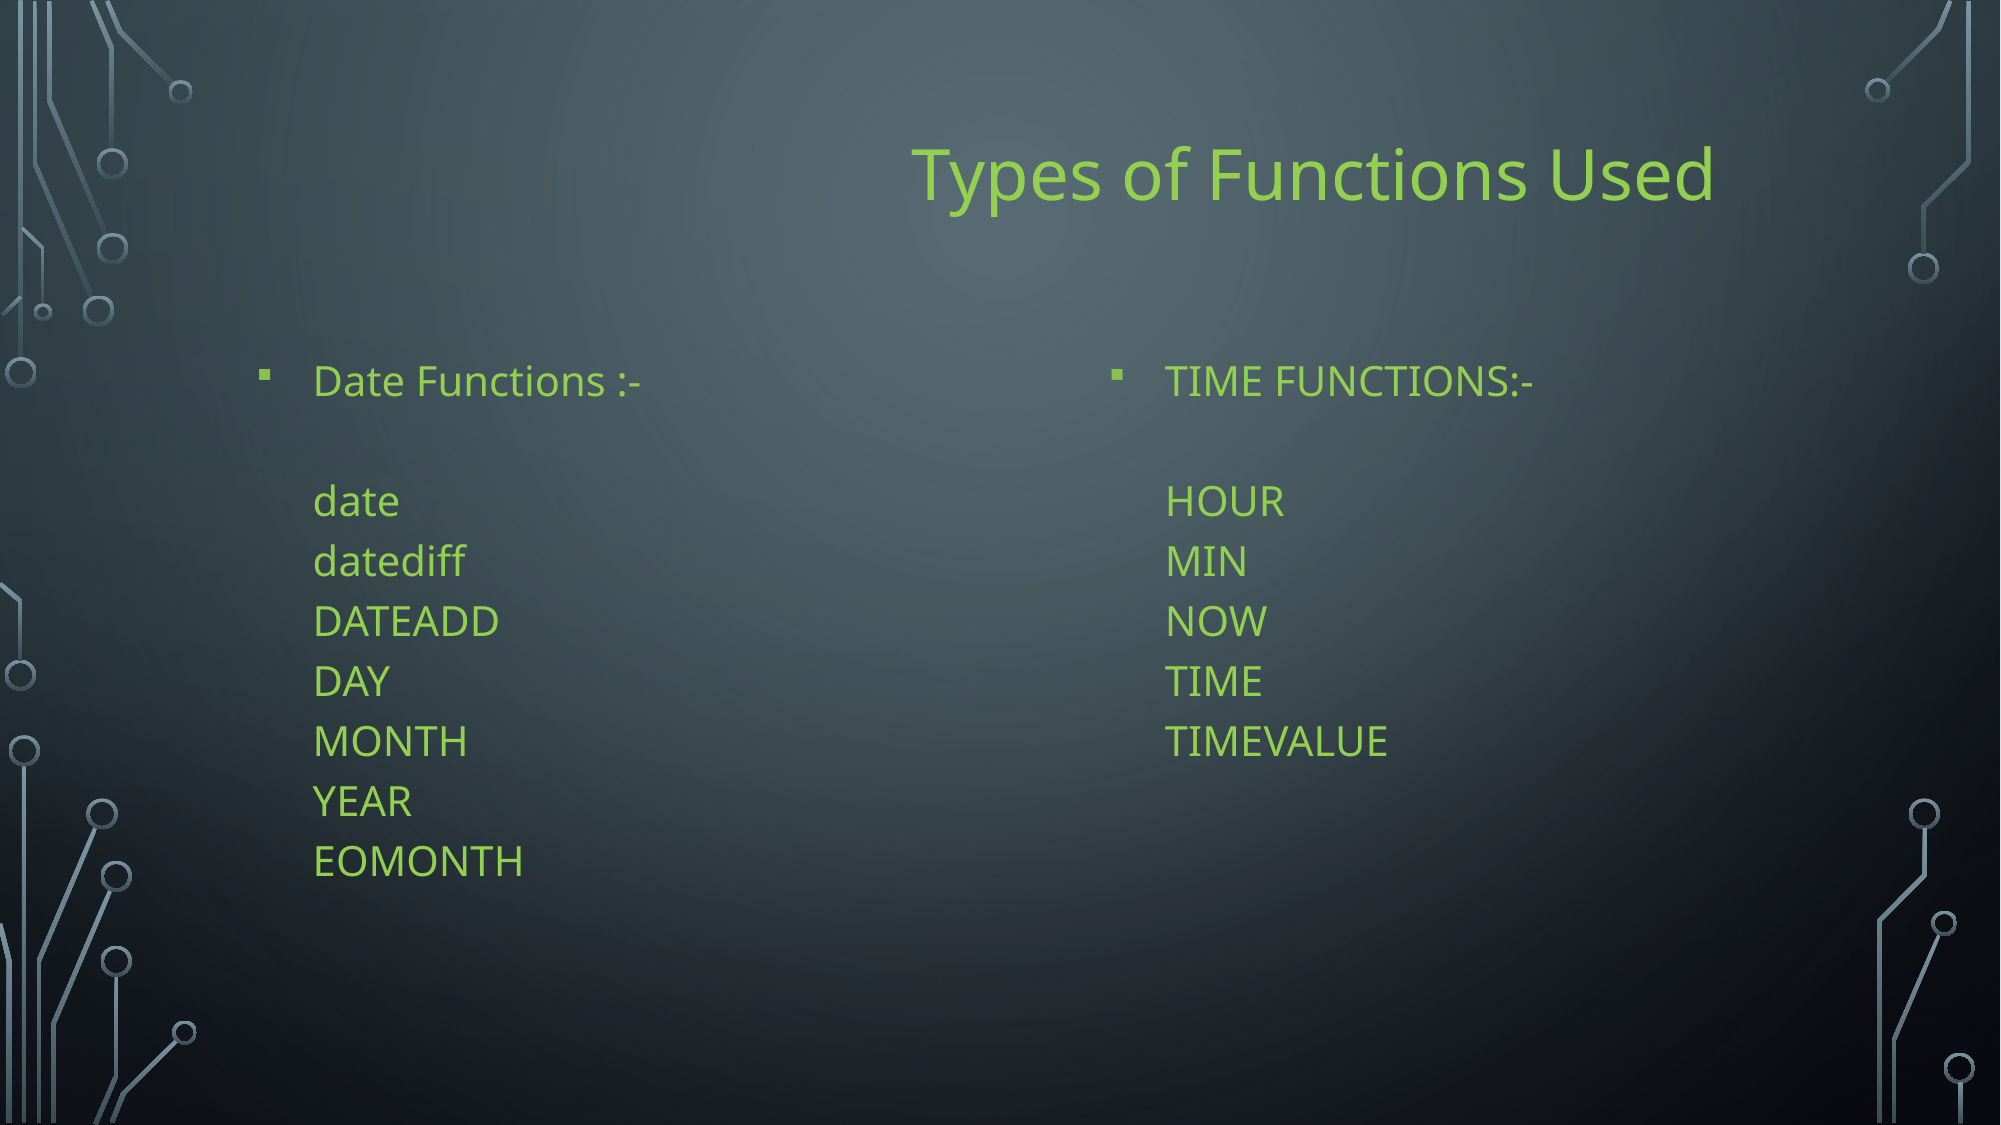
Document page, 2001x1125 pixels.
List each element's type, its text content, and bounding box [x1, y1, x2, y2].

text_box Types of Functions Used [428, 132, 1733, 310]
text_box TIME FUNCTIONS:- HOUR MIN NOW TIME TIMEVALUE [1093, 337, 1733, 993]
text_box Date Functions :- date datediff DATEADD DAY MONTH YEAR EOMONTH [241, 337, 880, 993]
